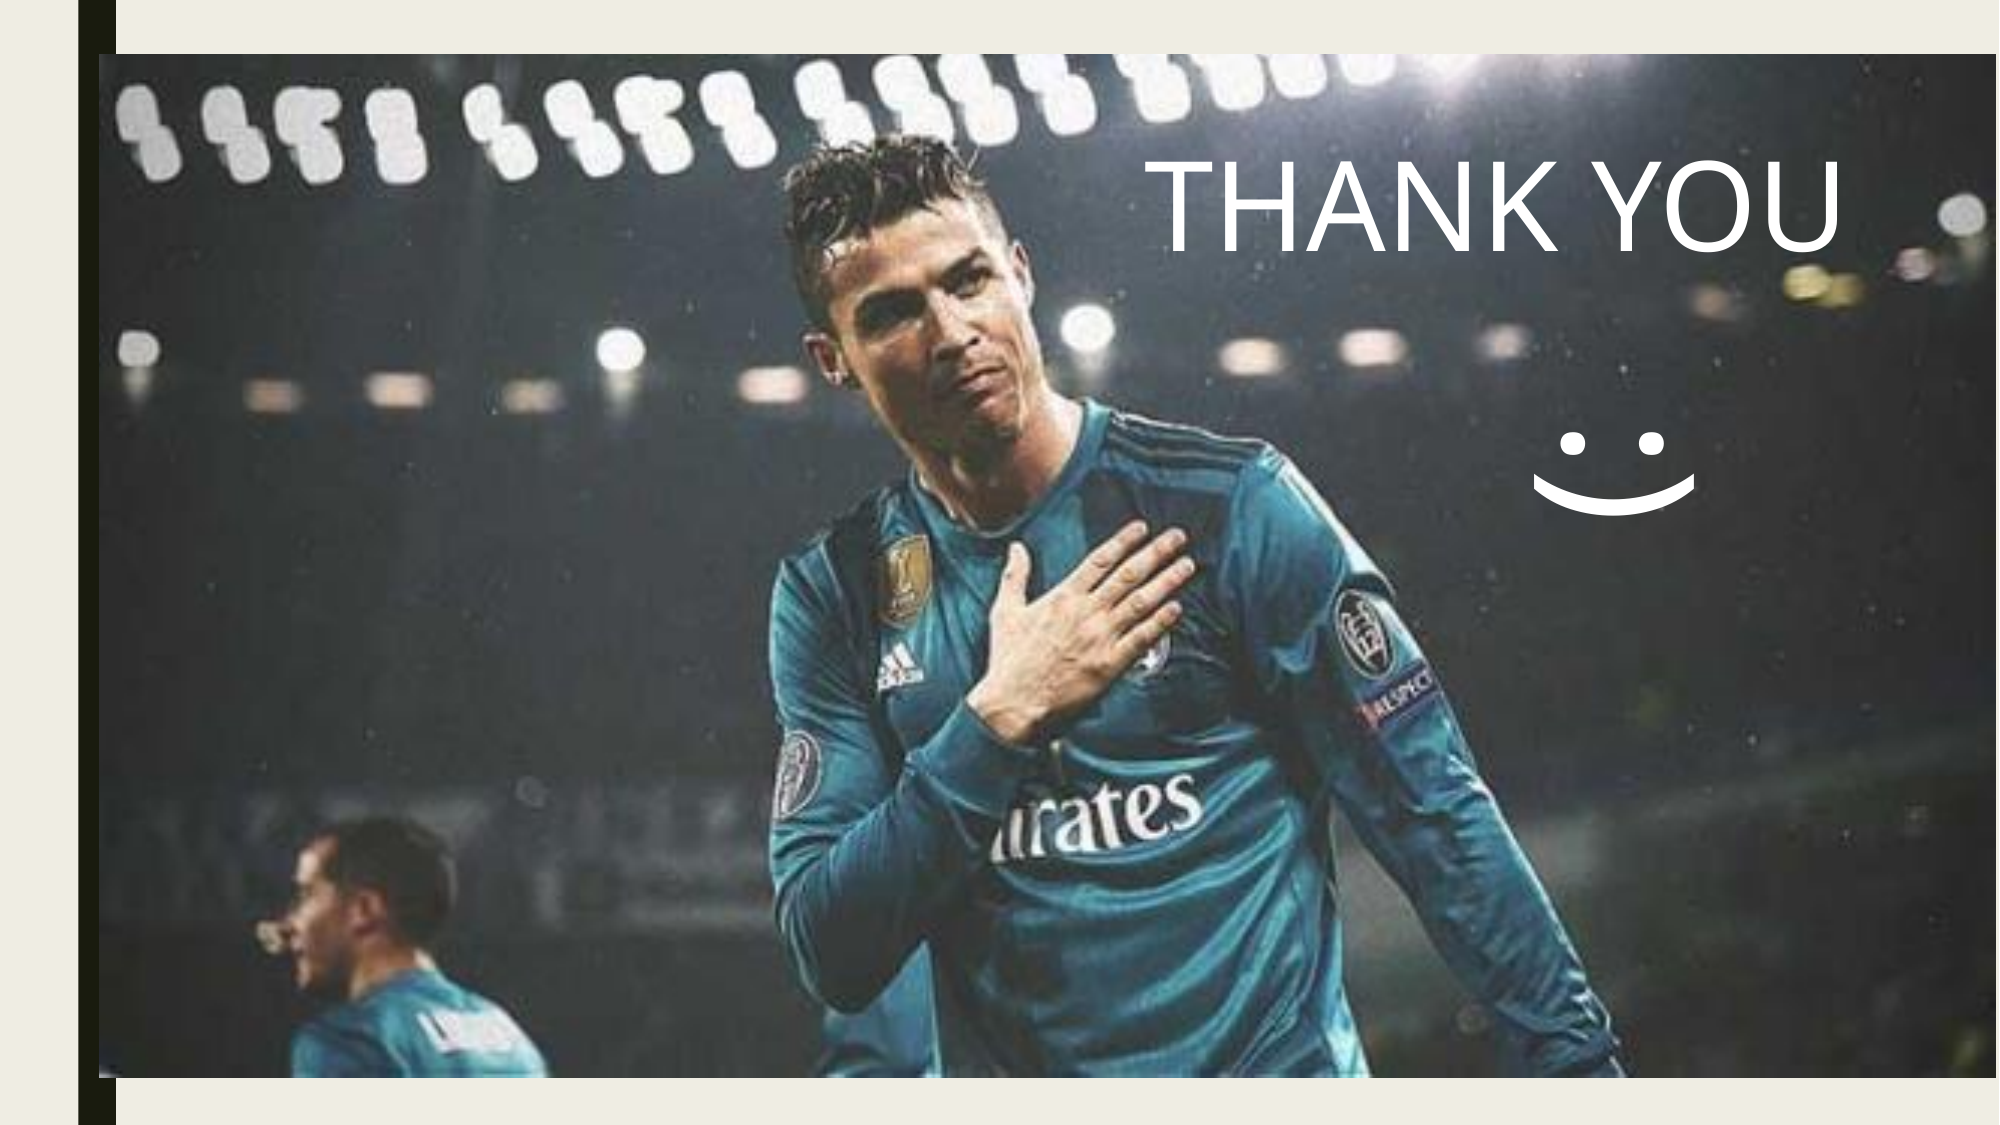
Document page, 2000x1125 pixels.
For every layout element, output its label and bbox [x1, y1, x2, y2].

picture [99, 54, 1996, 1078]
